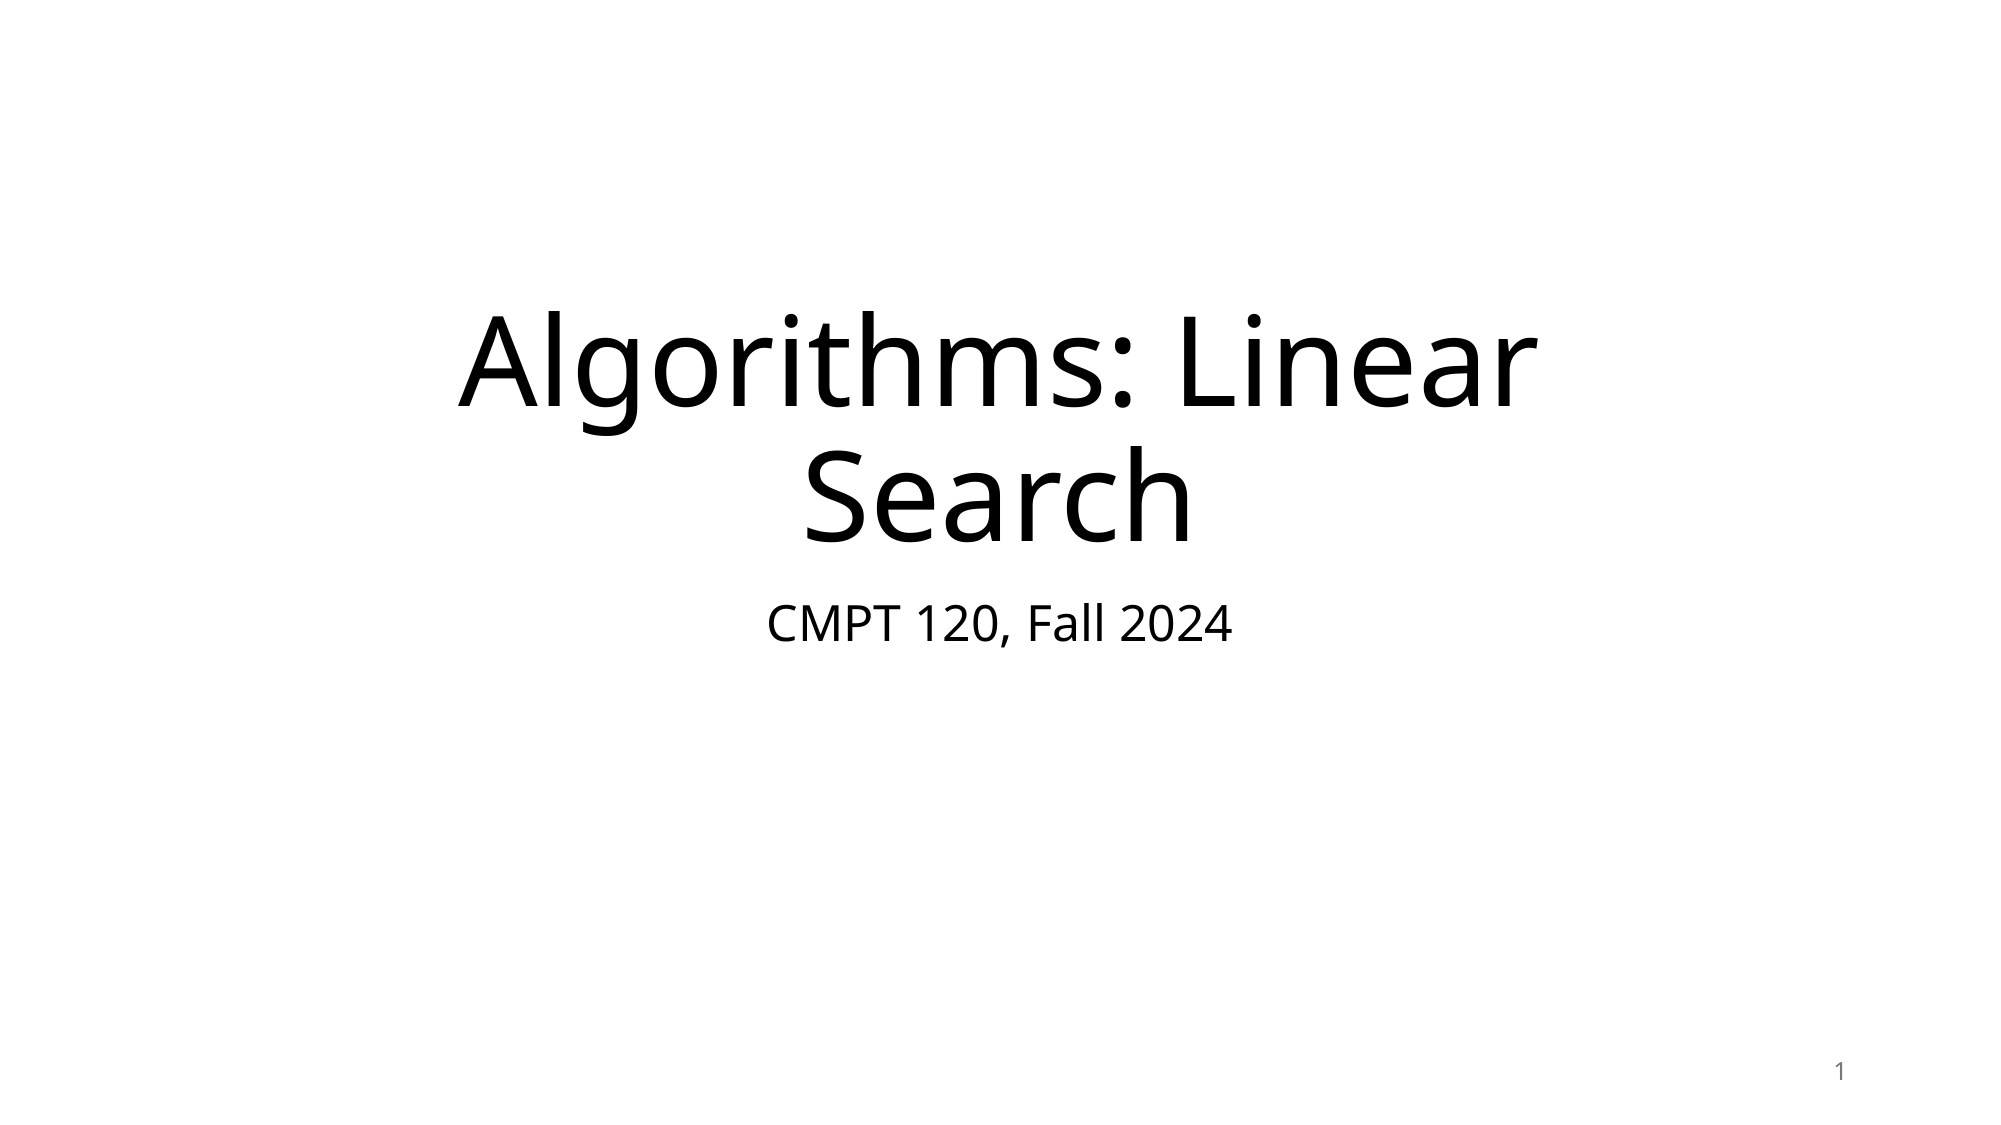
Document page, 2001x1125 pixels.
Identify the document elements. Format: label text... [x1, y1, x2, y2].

title Algorithms: Linear Search [249, 184, 1750, 576]
subtitle CMPT 120, Fall 2024 [249, 590, 1750, 863]
slide_number 1 [1412, 1042, 1863, 1103]
